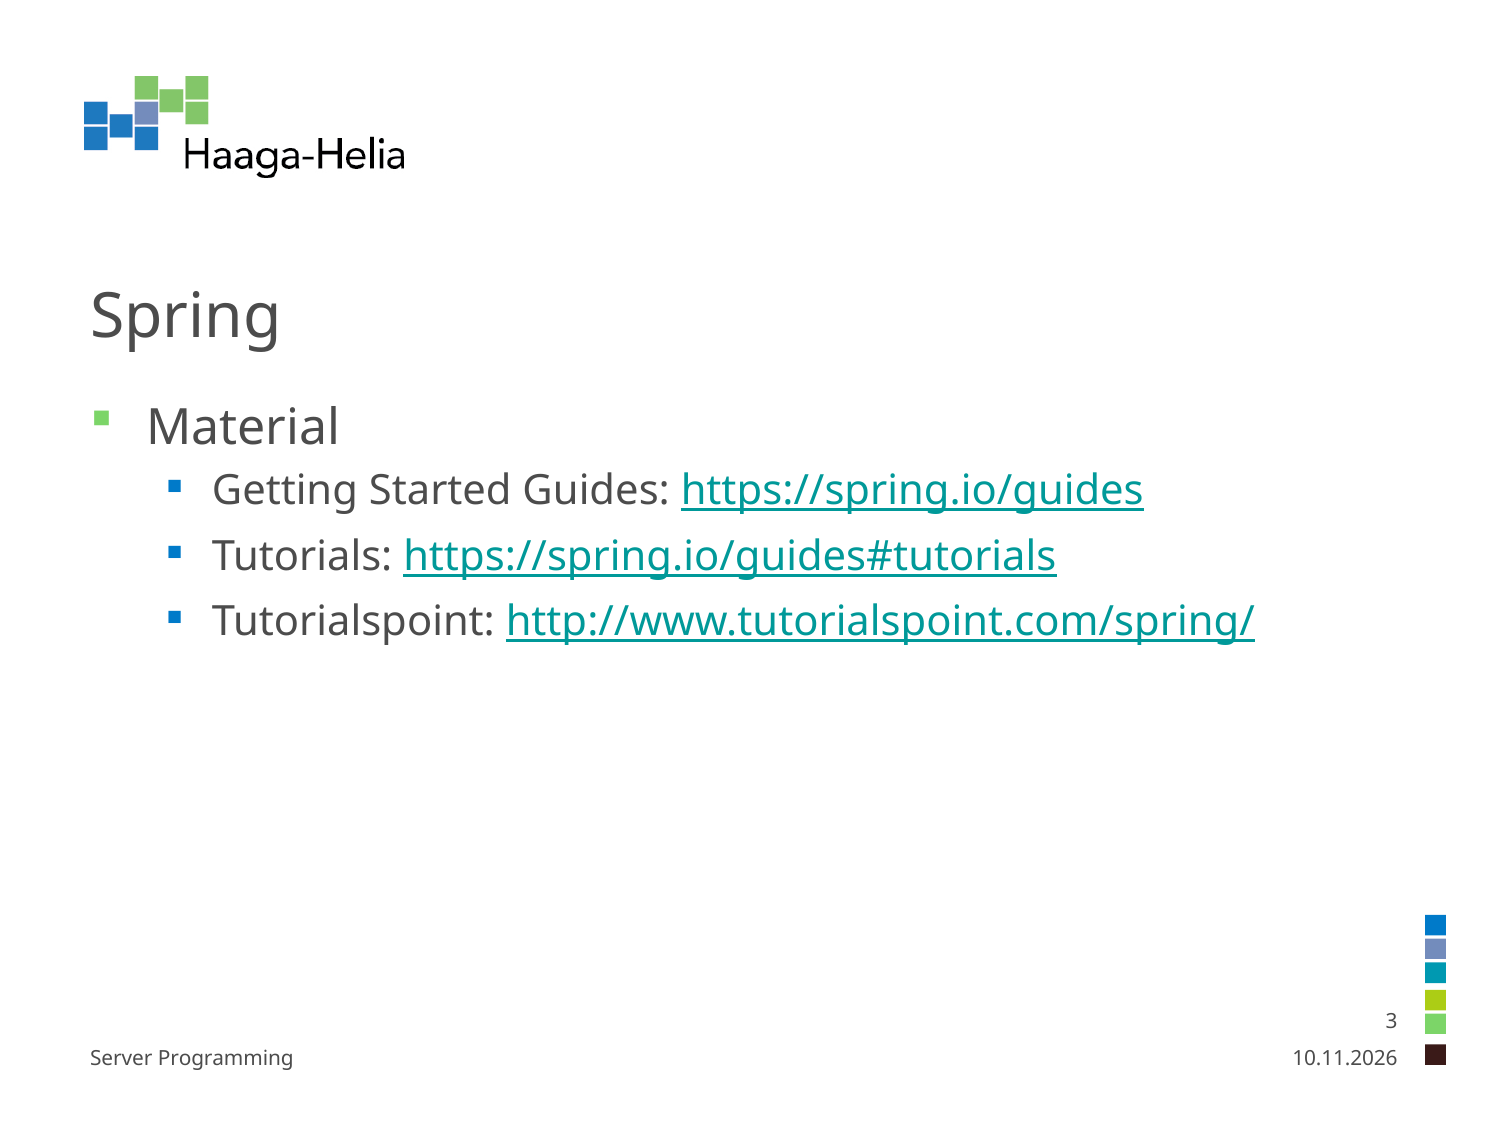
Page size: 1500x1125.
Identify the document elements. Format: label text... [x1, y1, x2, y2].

slide_number 3 [1262, 999, 1413, 1050]
footer Server Programming [75, 1037, 475, 1078]
title Spring [75, 237, 1400, 387]
picture [84, 76, 404, 178]
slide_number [1262, 1050, 1413, 1088]
list Material Getting Started Guides: https://spring.io/guides Tutorials: https://spring.io/guides#tutorials Tutorialspoint: http://www.tutorialspoint.com/spring/ [75, 387, 1400, 988]
